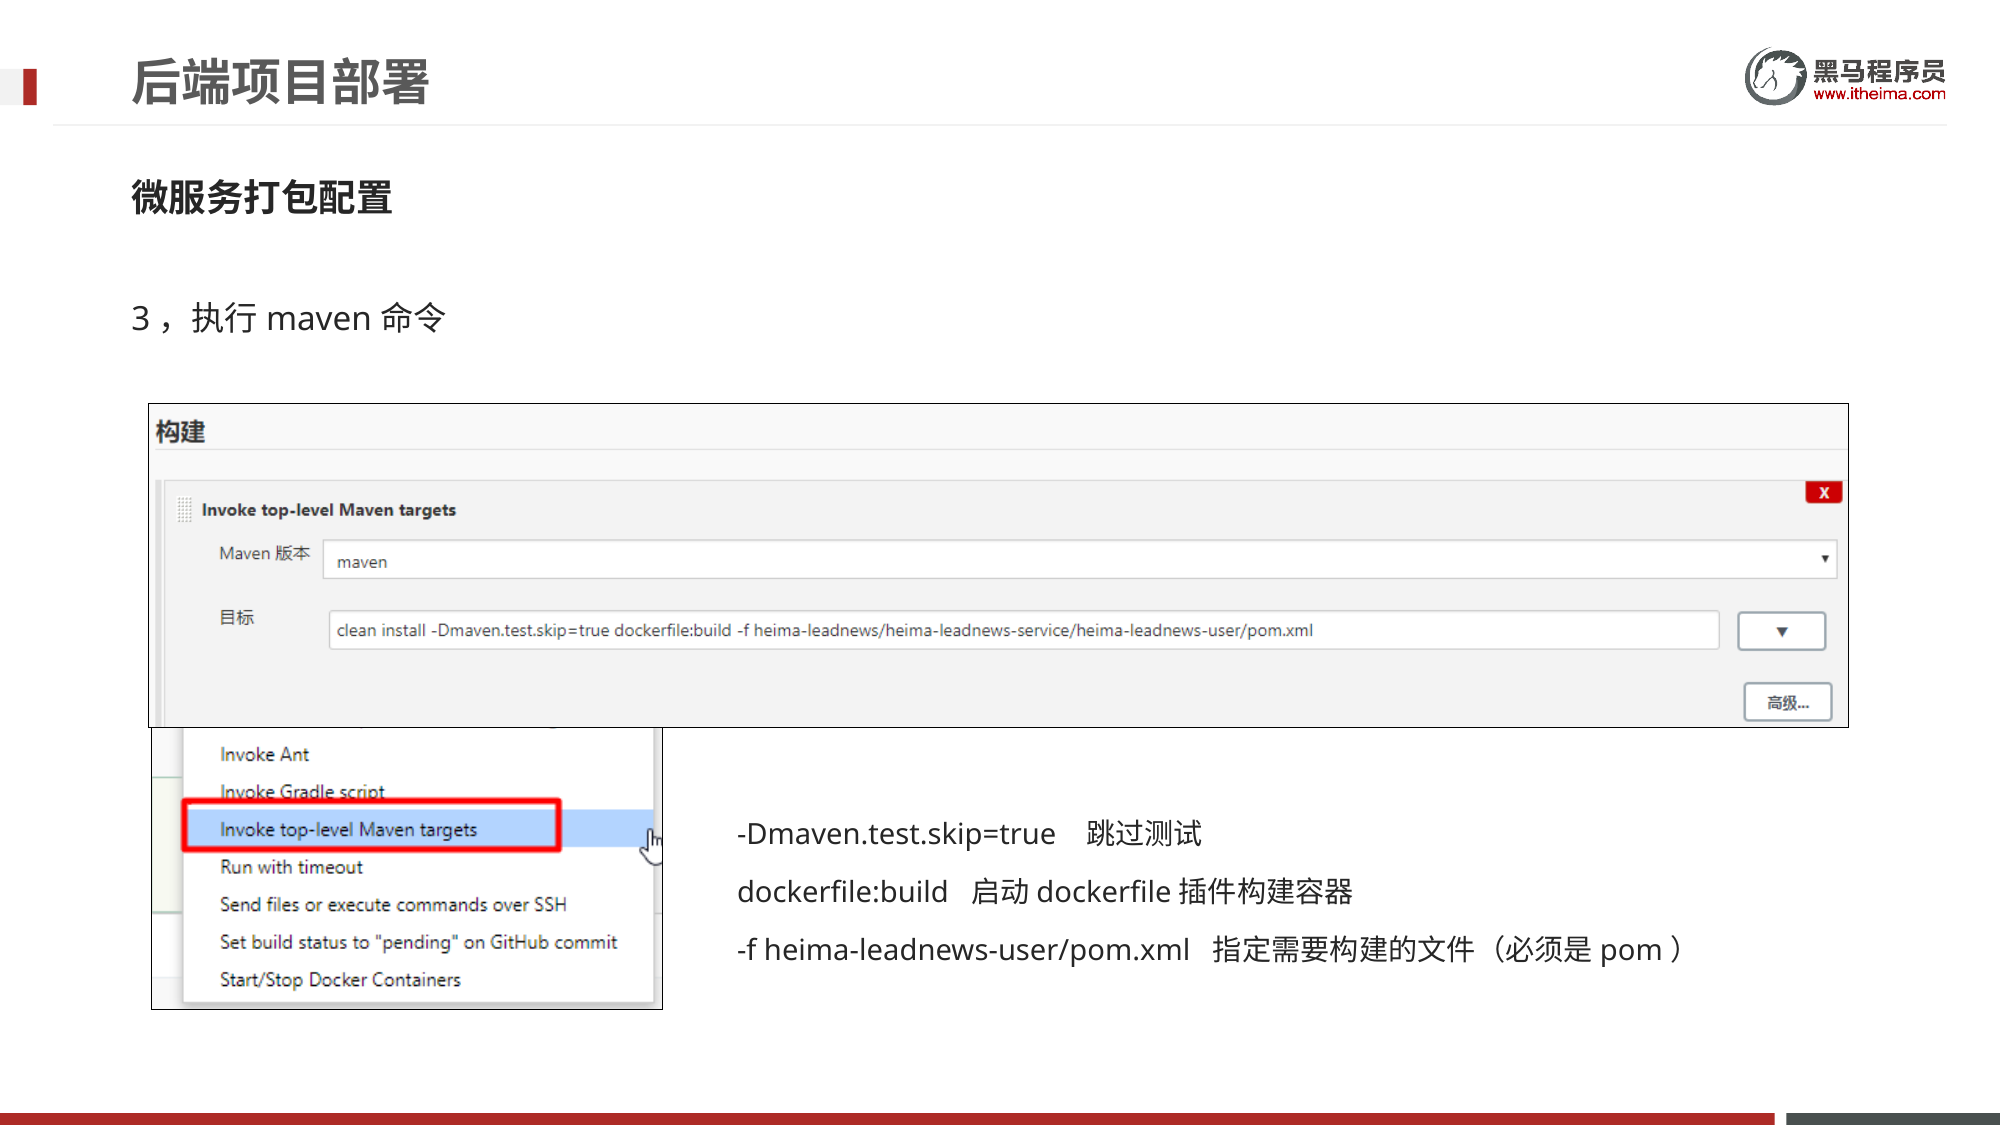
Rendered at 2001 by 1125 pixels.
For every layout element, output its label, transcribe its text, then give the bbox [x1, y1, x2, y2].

title 后端项目部署 [116, 38, 1556, 124]
list 微服务打包配置 [116, 154, 1872, 239]
text_box 3，执行maven命令 [116, 270, 849, 347]
picture [1744, 46, 1946, 106]
picture [148, 403, 1849, 1010]
text_box -Dmaven.test.skip=true 跳过测试 dockerfile:build 启动dockerfile插件构建容器 -f heima-leadnews-user/pom.xml 指定需要构建的文件（必须是pom） [722, 790, 1821, 1055]
